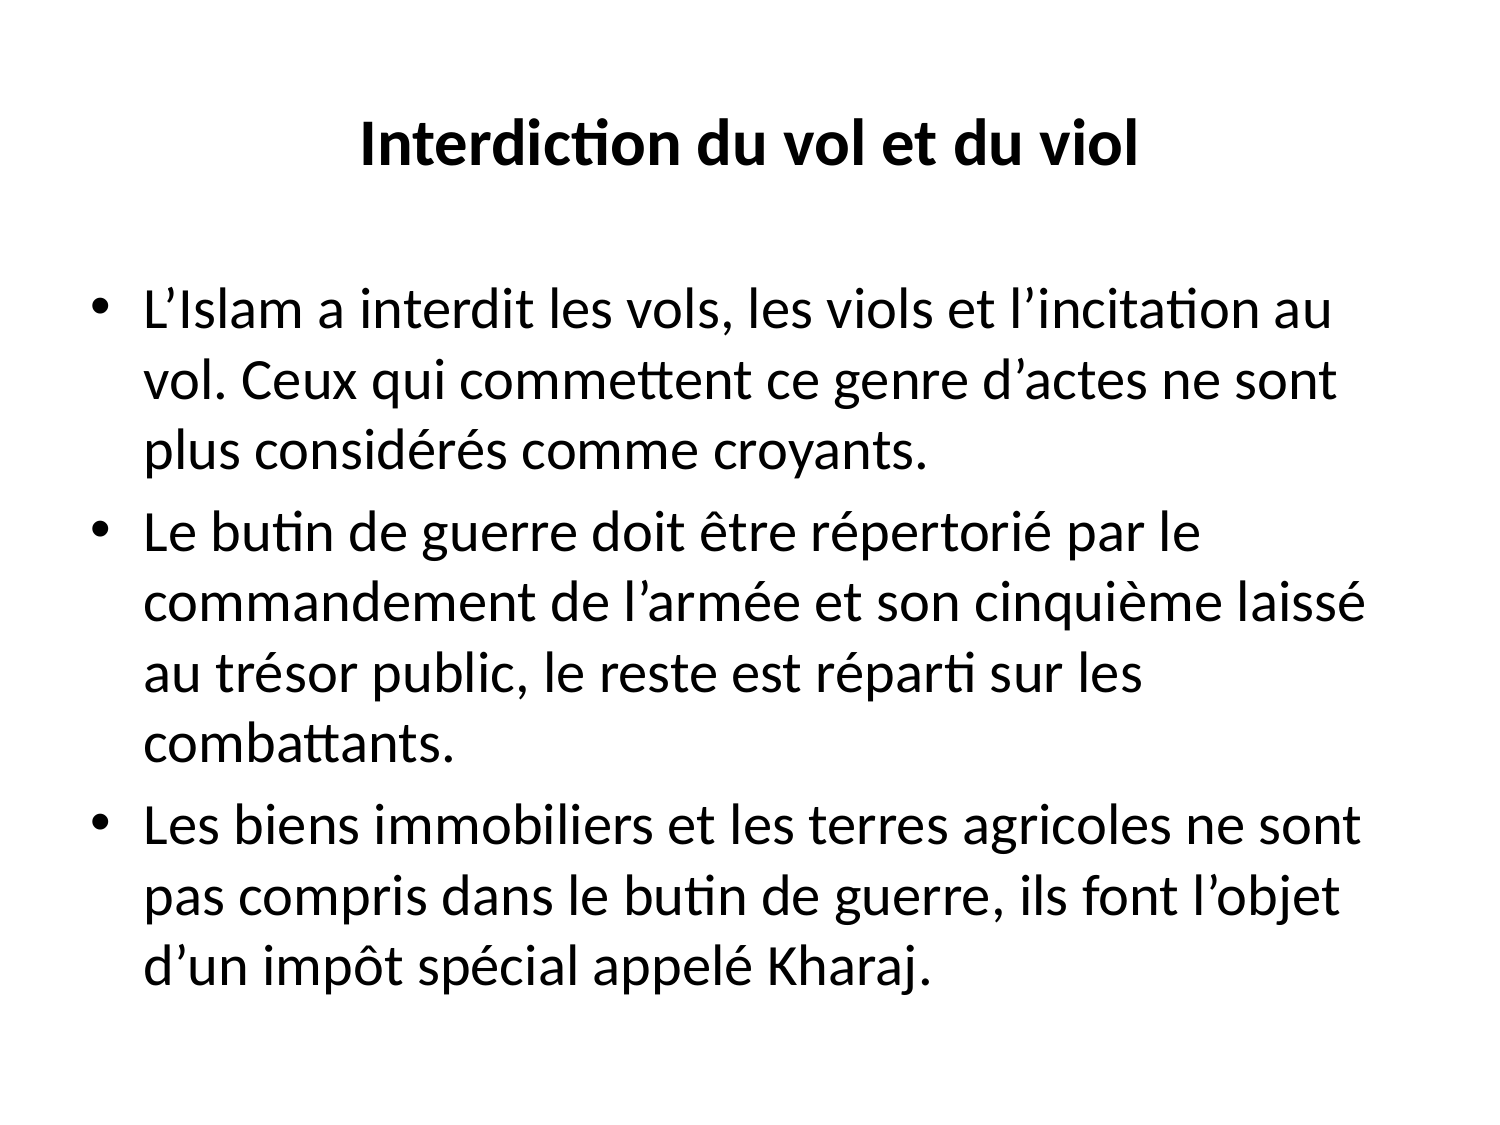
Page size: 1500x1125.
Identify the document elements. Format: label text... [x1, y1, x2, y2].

list L’Islam a interdit les vols, les viols et l’incitation au vol. Ceux qui commettent ce genre d’actes ne sont plus considérés comme croyants. Le butin de guerre doit être répertorié par le commandement de l’armée et son cinquième laissé au trésor public, le reste est réparti sur les combattants. Les biens immobiliers et les terres agricoles ne sont pas compris dans le butin de guerre, ils font l’objet d’un impôt spécial appelé Kharaj. [75, 262, 1425, 1005]
title Interdiction du vol et du viol [75, 45, 1425, 233]
